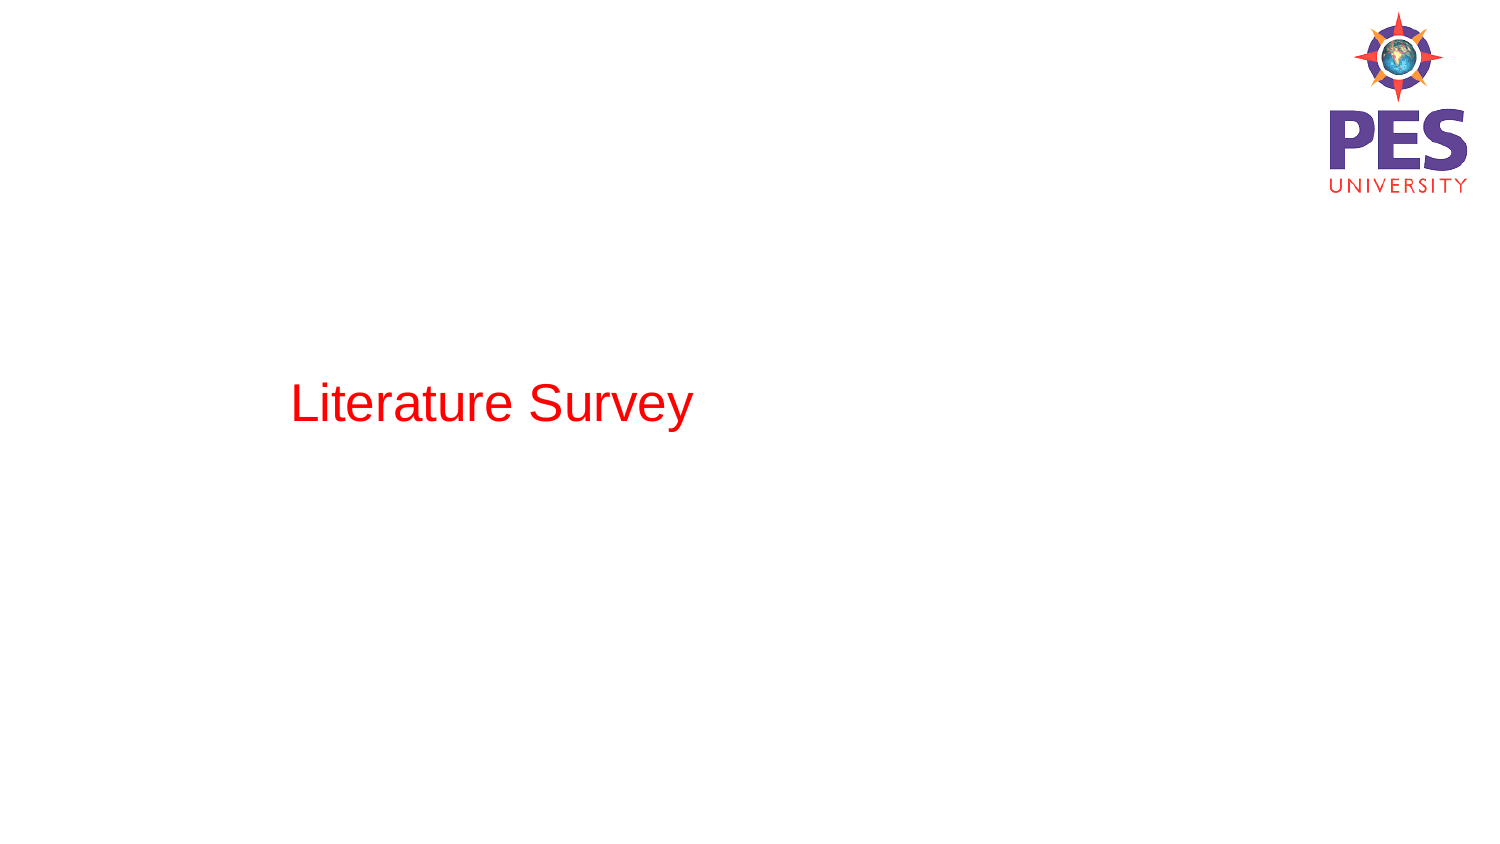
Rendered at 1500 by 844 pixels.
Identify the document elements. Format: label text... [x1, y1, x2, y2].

title Literature Survey [138, 353, 1385, 448]
picture [1296, 0, 1500, 204]
